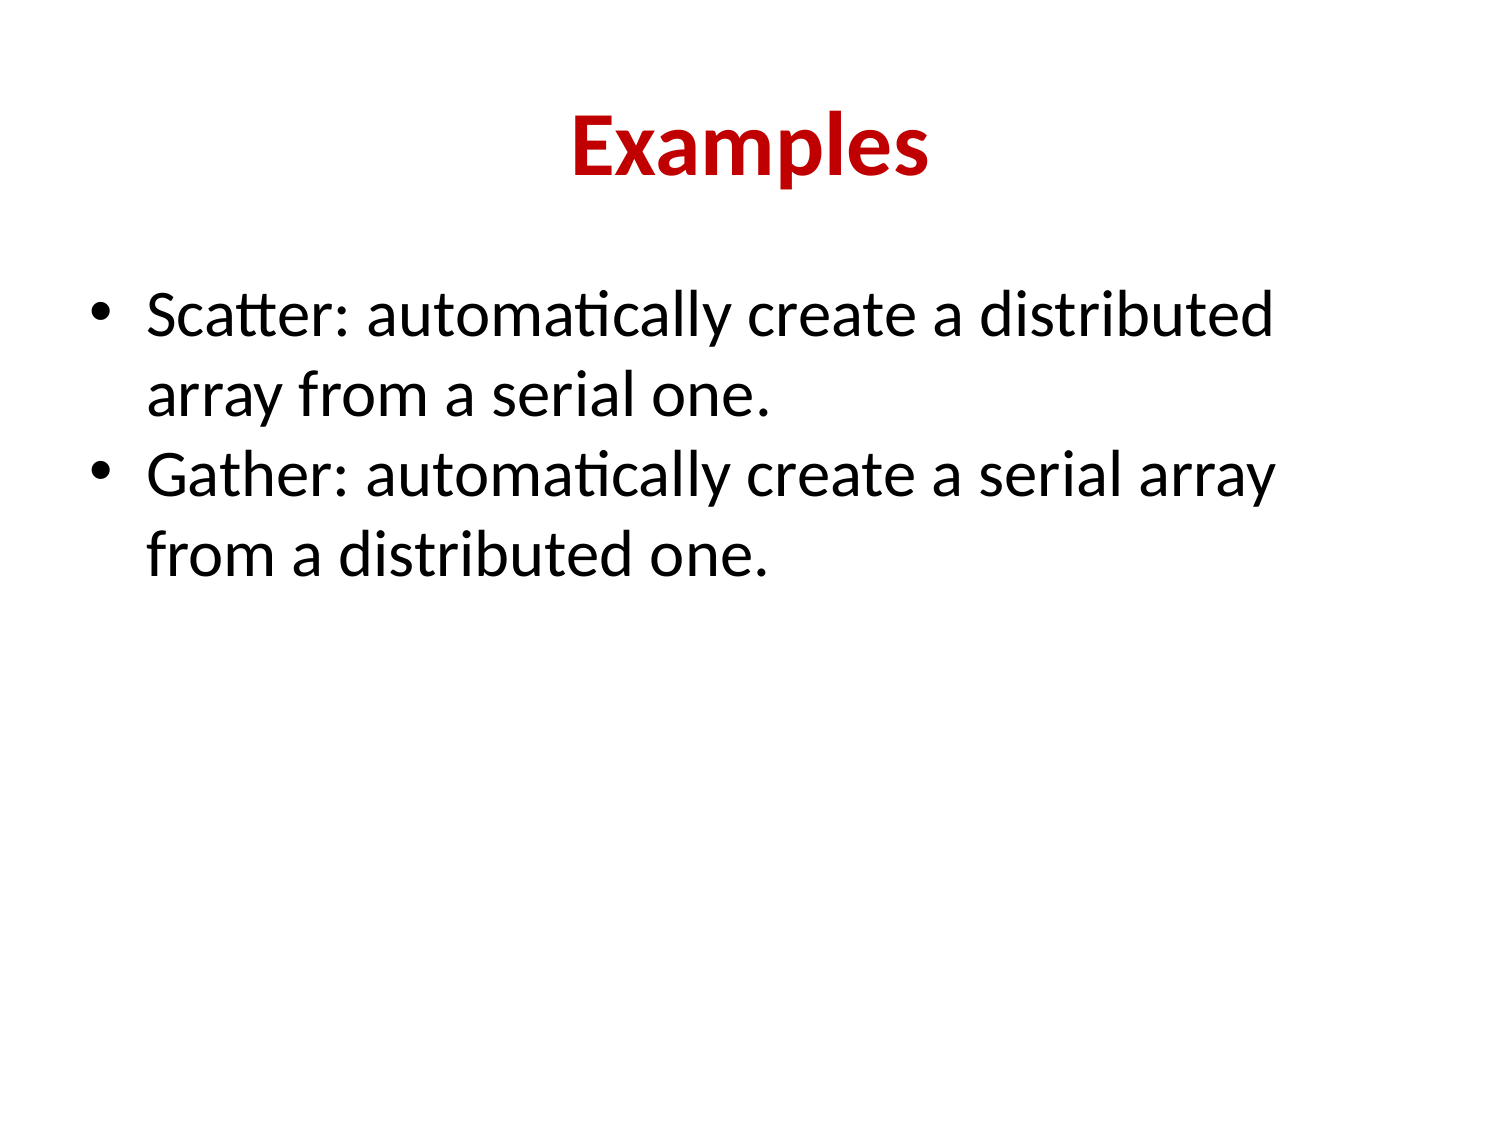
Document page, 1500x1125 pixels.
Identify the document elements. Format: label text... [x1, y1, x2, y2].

text_box Examples [75, 45, 1425, 233]
text_box Scatter: automatically create a distributed array from a serial one. Gather: automatically create a serial array from a distributed one. [75, 262, 1425, 1005]
